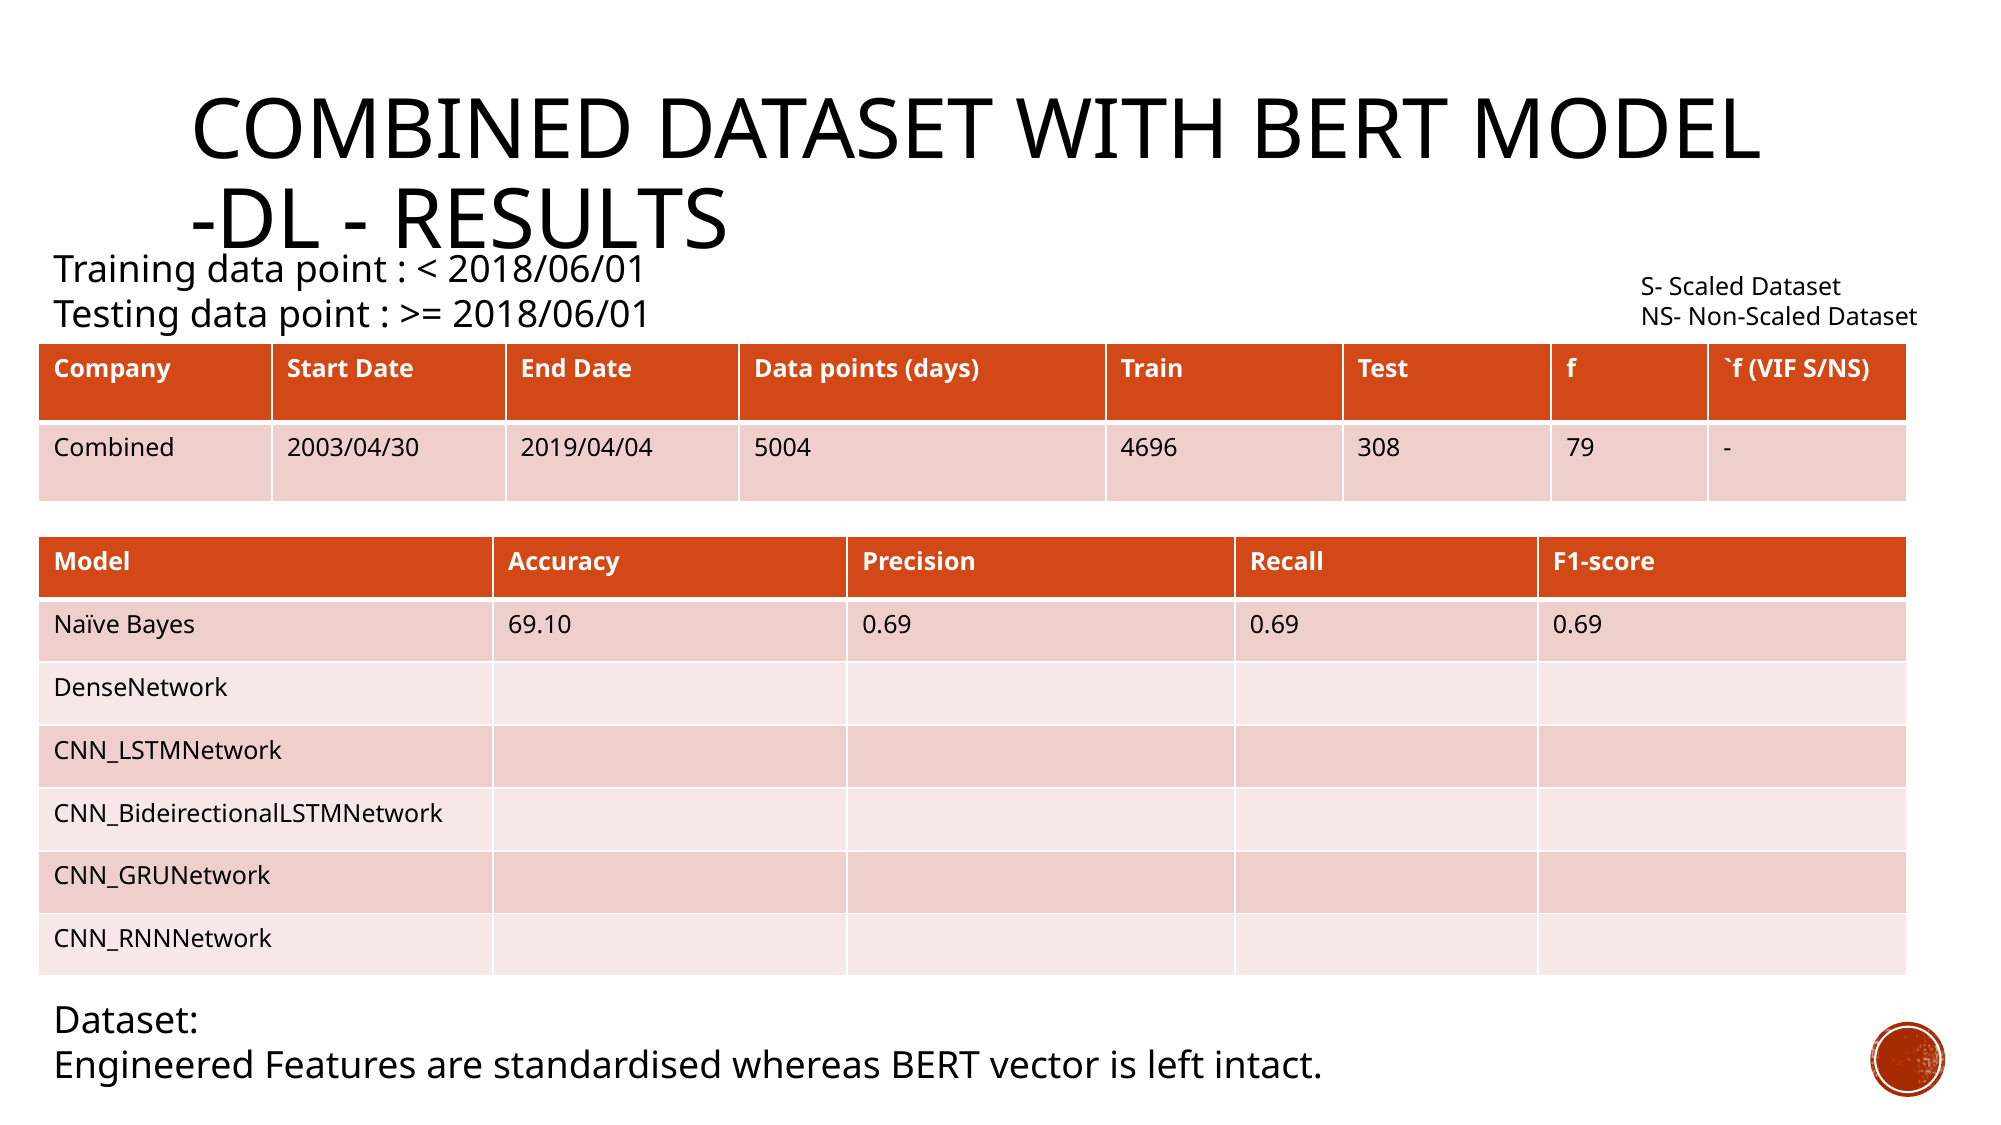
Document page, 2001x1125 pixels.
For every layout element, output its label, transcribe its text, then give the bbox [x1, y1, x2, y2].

table_cell [1236, 914, 1537, 975]
table_cell 308 [1344, 425, 1550, 501]
table_header Data points (days) [740, 344, 1105, 420]
table_cell 2019/04/04 [507, 425, 738, 501]
table_cell [1539, 663, 1906, 724]
table_header Company [39, 344, 271, 420]
table_cell [494, 726, 846, 787]
table_header f [1552, 344, 1707, 420]
table_cell Combined [39, 425, 271, 501]
table_cell [848, 663, 1234, 724]
table_cell [1236, 789, 1537, 850]
table_header Precision [848, 537, 1234, 597]
table_cell 4696 [1107, 425, 1342, 501]
table_cell [1539, 852, 1906, 913]
table_cell 0.69 [1539, 602, 1906, 661]
table_header Start Date [273, 344, 505, 420]
table_cell CNN_LSTMNetwork [39, 726, 492, 787]
table_cell 0.69 [848, 602, 1234, 661]
table_cell [848, 852, 1234, 913]
table_header Model [39, 537, 492, 597]
text_box Combined Dataset with BERT Model -DL - Results [175, 79, 1826, 343]
table_cell CNN_RNNNetwork [39, 914, 492, 975]
table_cell [848, 726, 1234, 787]
table_cell CNN_GRUNetwork [39, 852, 492, 913]
table_header End Date [507, 344, 738, 420]
table_cell [1539, 789, 1906, 850]
table_cell 2003/04/30 [273, 425, 505, 501]
table_cell 69.10 [494, 602, 846, 661]
table_header F1-score [1539, 537, 1906, 597]
text_box Dataset: Engineered Features are standardised whereas BERT vector is left intact. [38, 988, 1860, 1093]
text_box S- Scaled Dataset NS- Non-Scaled Dataset [1626, 263, 2000, 339]
table_cell 0.69 [1236, 602, 1537, 661]
text_box Training data point : < 2018/06/01 Testing data point : >= 2018/06/01 [38, 237, 175, 343]
table_cell - [1709, 425, 1906, 501]
table_header Recall [1236, 537, 1537, 597]
table_cell [494, 852, 846, 913]
table_header Train [1107, 344, 1342, 420]
table_cell [848, 914, 1234, 975]
table_header `f (VIF S/NS) [1709, 344, 1906, 420]
table_cell [1236, 726, 1537, 787]
table_cell 5004 [740, 425, 1105, 501]
table_header Accuracy [494, 537, 846, 597]
table_cell DenseNetwork [39, 663, 492, 724]
table_header Test [1344, 344, 1550, 420]
table_cell [848, 789, 1234, 850]
table_cell CNN_BideirectionalLSTMNetwork [39, 789, 492, 850]
table_cell [494, 789, 846, 850]
table_cell [494, 914, 846, 975]
table_cell [1539, 914, 1906, 975]
table_cell [494, 663, 846, 724]
table_cell [1539, 726, 1906, 787]
table_cell [1236, 852, 1537, 913]
table_cell [1236, 663, 1537, 724]
table_cell Naïve Bayes [39, 602, 492, 661]
table_cell 79 [1552, 425, 1707, 501]
